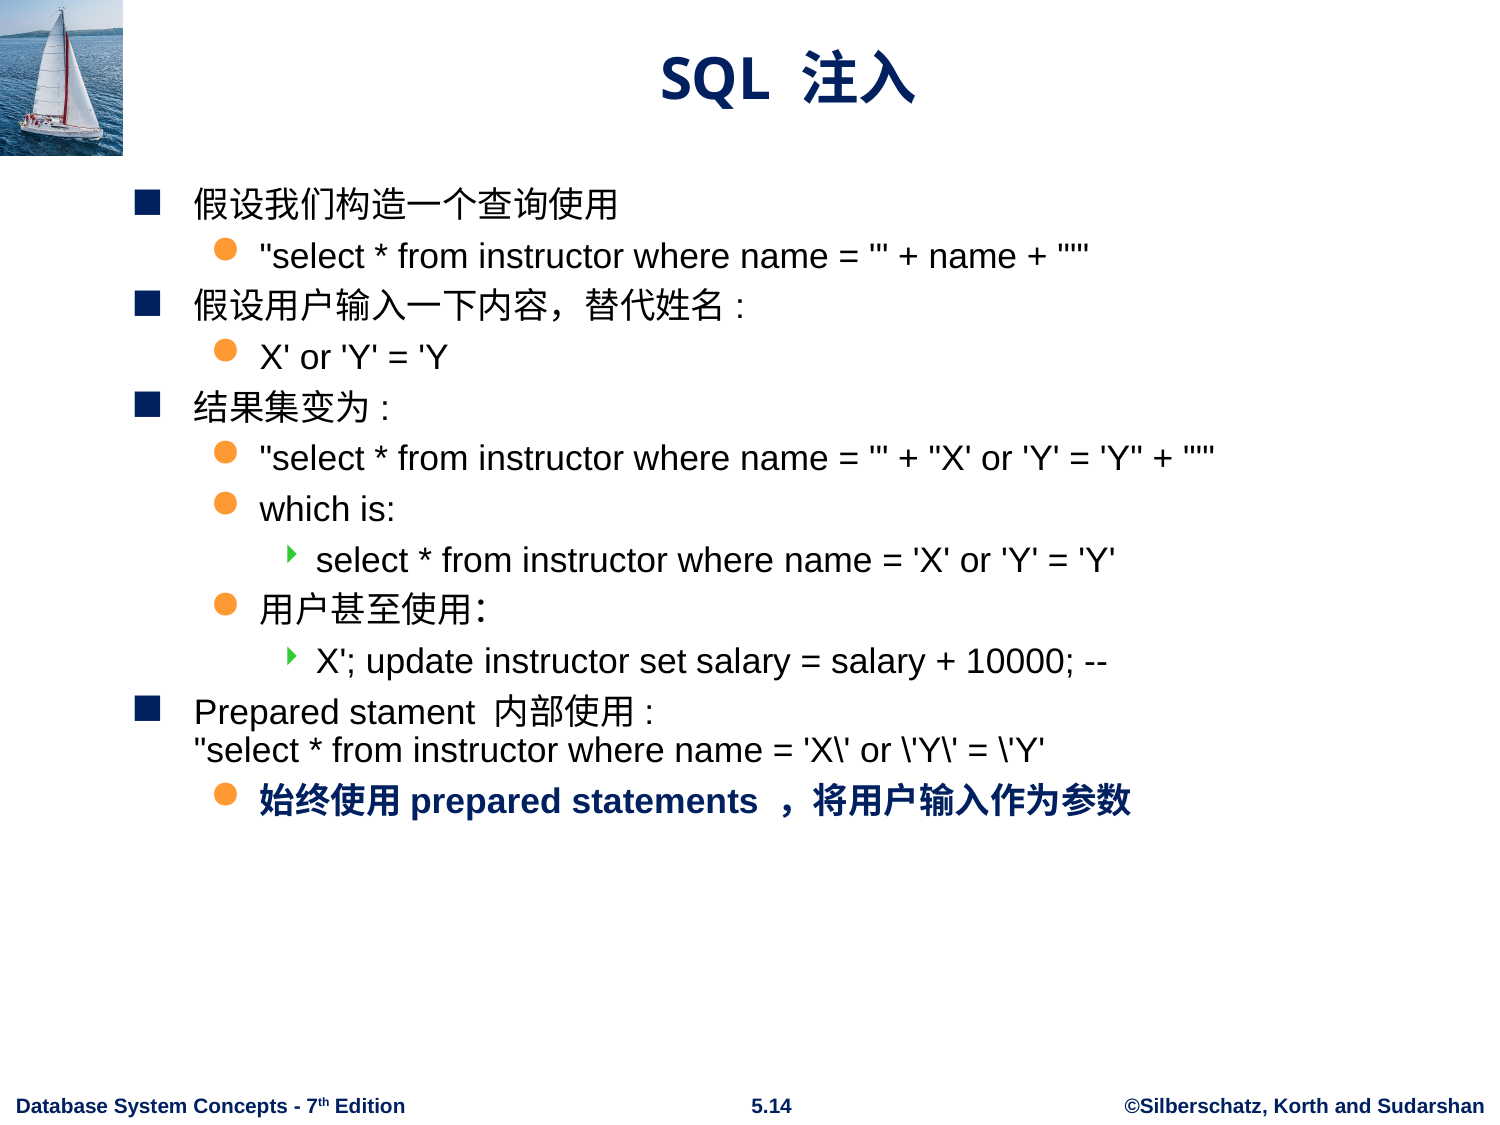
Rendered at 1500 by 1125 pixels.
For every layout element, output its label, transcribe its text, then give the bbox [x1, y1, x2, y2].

title SQL 注入 [125, 18, 1452, 120]
list 假设我们构造一个查询使用 "select * from instructor where name = '" + name + "'" 假设用户输入一下内容，替代姓名: X' or 'Y' = 'Y 结果集变为: "select * from instructor where name = '" + "X' or 'Y' = 'Y" + "'" which is: select * from instructor where name = 'X' or 'Y' = 'Y' 用户甚至使用： X'; update instructor set salary = salary + 10000; -- Prepared stament 内部使用: "select * from instructor where name = 'X\' or \'Y\' = \'Y' 始终使用prepared statements ，将用户输入作为参数 [122, 179, 1391, 984]
picture [0, 0, 123, 156]
